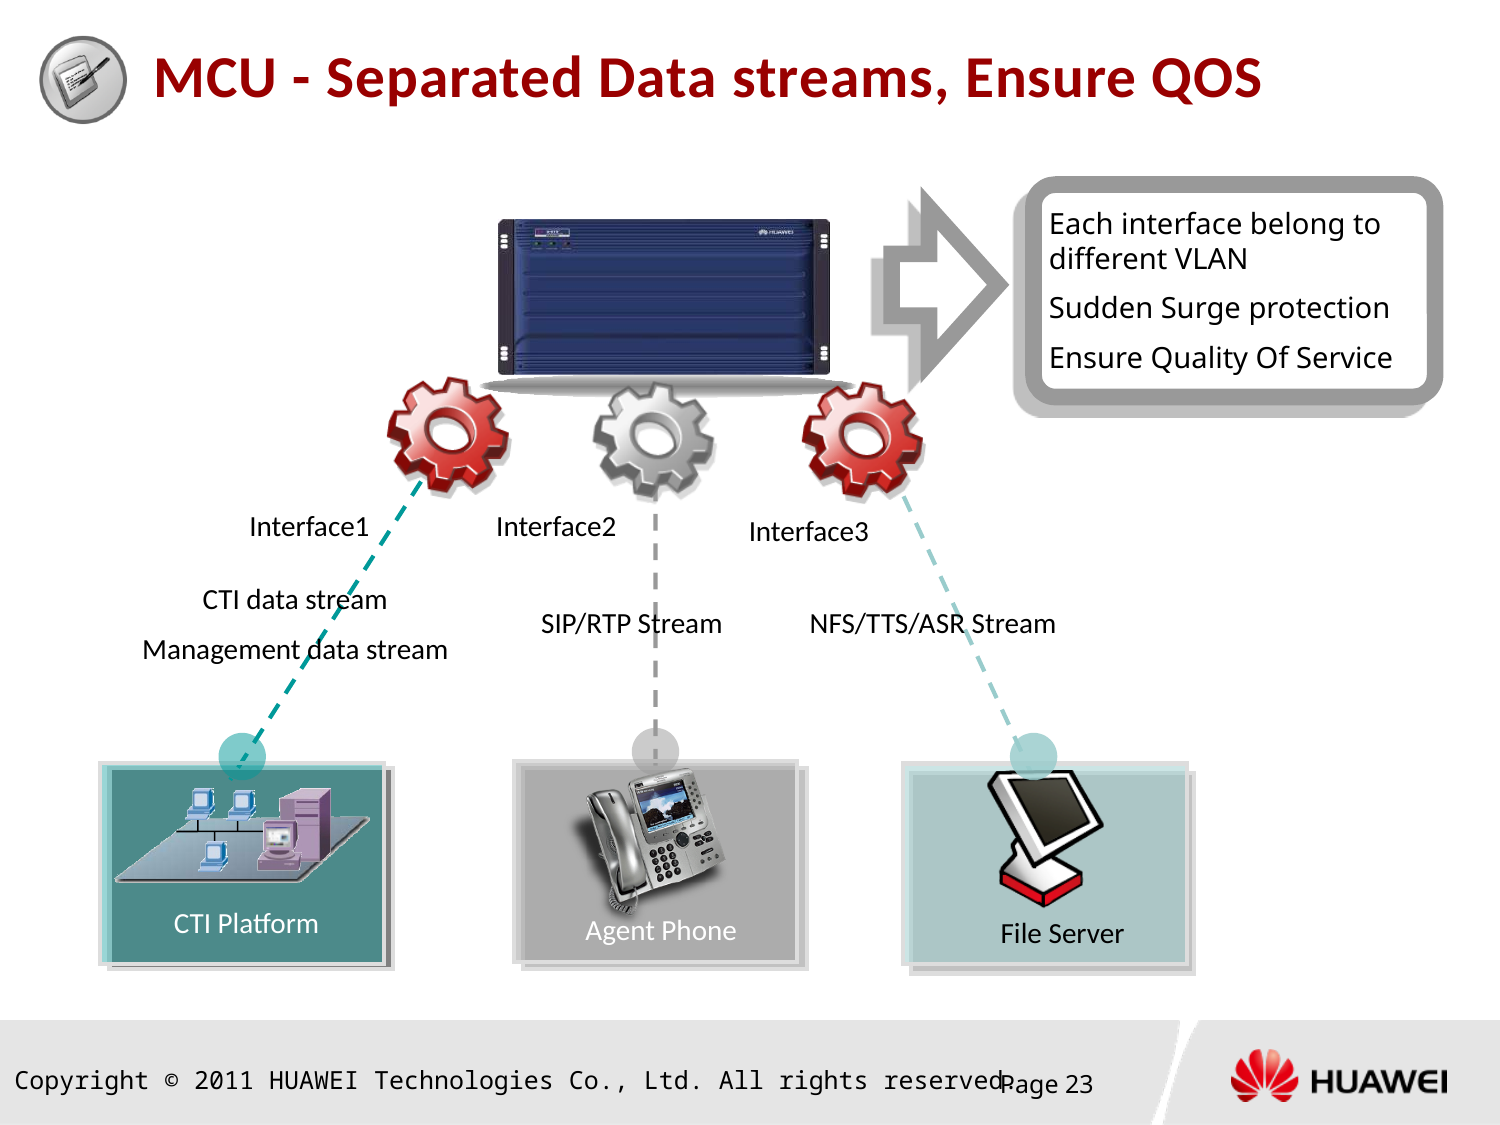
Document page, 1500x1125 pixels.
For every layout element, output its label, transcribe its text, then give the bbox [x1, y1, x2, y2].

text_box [111, 788, 373, 884]
text_box MCU - Separated Data streams, Ensure QOS [123, 2, 1395, 145]
picture [377, 363, 520, 506]
text_box [218, 732, 266, 781]
text_box CTI data stream Management data stream [112, 574, 479, 672]
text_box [478, 219, 857, 398]
text_box Interface2 [473, 500, 639, 549]
picture [973, 770, 1117, 913]
text_box [523, 768, 807, 969]
text_box SIP/RTP Stream [501, 597, 762, 646]
text_box Interface1 [220, 500, 398, 549]
text_box [109, 768, 394, 969]
text_box NFS/TTS/ASR Stream [773, 597, 1093, 646]
text_box Each interface belong to different VLAN Sudden Surge protection Ensure Quality Of Service [1035, 198, 1438, 381]
text_box [100, 763, 384, 964]
picture [791, 368, 935, 511]
slide_number Page 22 [999, 1070, 1350, 1125]
text_box File Server [962, 907, 1164, 956]
text_box [910, 772, 1195, 974]
picture [992, 1077, 999, 1087]
picture [582, 368, 726, 511]
text_box [513, 761, 798, 962]
text_box CTI Platform [140, 898, 354, 947]
text_box [903, 763, 1187, 965]
picture [32, 28, 134, 131]
text_box [631, 727, 680, 766]
text_box [891, 207, 999, 362]
text_box [1033, 184, 1435, 398]
text_box Agent Phone [556, 905, 767, 954]
picture [563, 767, 730, 928]
picture [0, 1020, 1500, 1125]
text_box Interface3 [726, 505, 892, 554]
text_box [1009, 732, 1058, 768]
